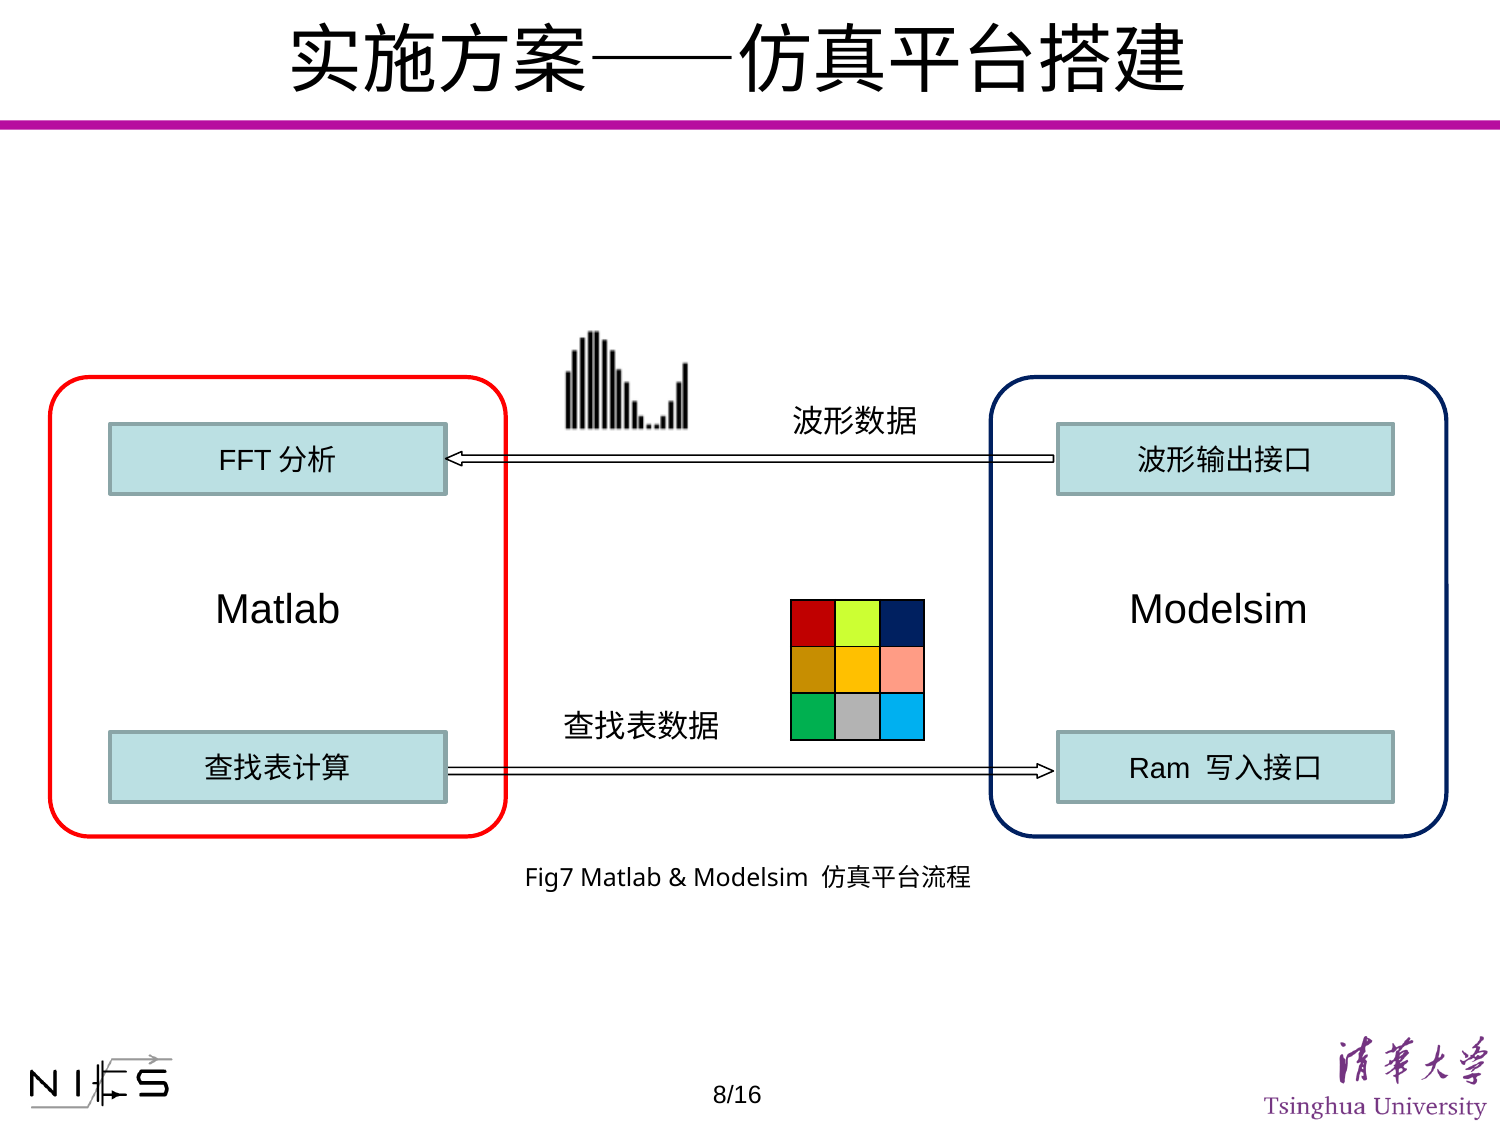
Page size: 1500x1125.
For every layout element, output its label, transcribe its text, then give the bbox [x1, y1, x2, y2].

picture [1337, 1034, 1488, 1085]
title 实施方案——仿真平台搭建 [62, 0, 1413, 151]
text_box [49, 317, 1447, 900]
picture [0, 1037, 200, 1125]
footer 8/16 [499, 1070, 976, 1125]
picture [1262, 1093, 1488, 1121]
